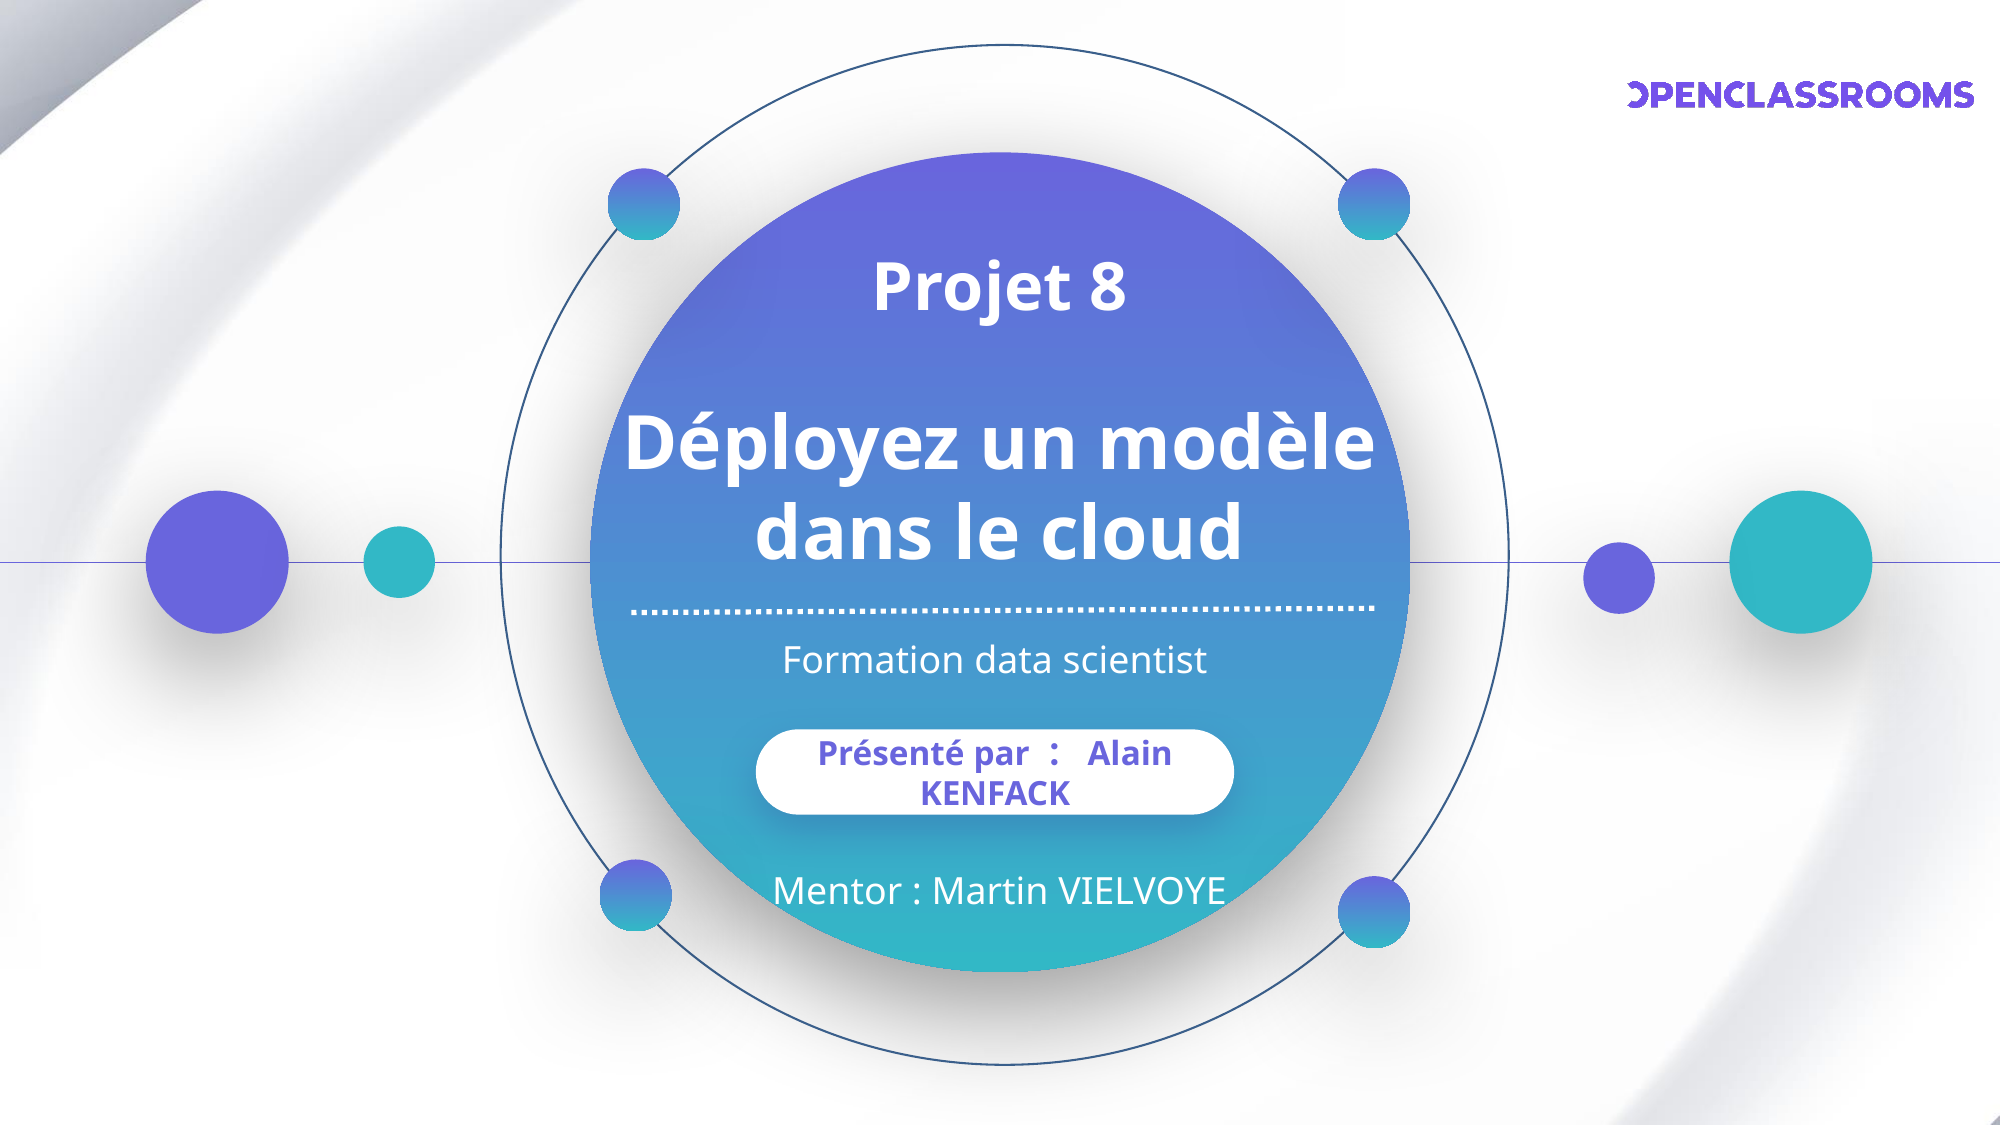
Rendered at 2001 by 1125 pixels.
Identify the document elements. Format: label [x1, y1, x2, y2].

picture [0, 0, 2000, 562]
picture [0, 563, 2000, 1125]
text_box [631, 608, 1378, 613]
